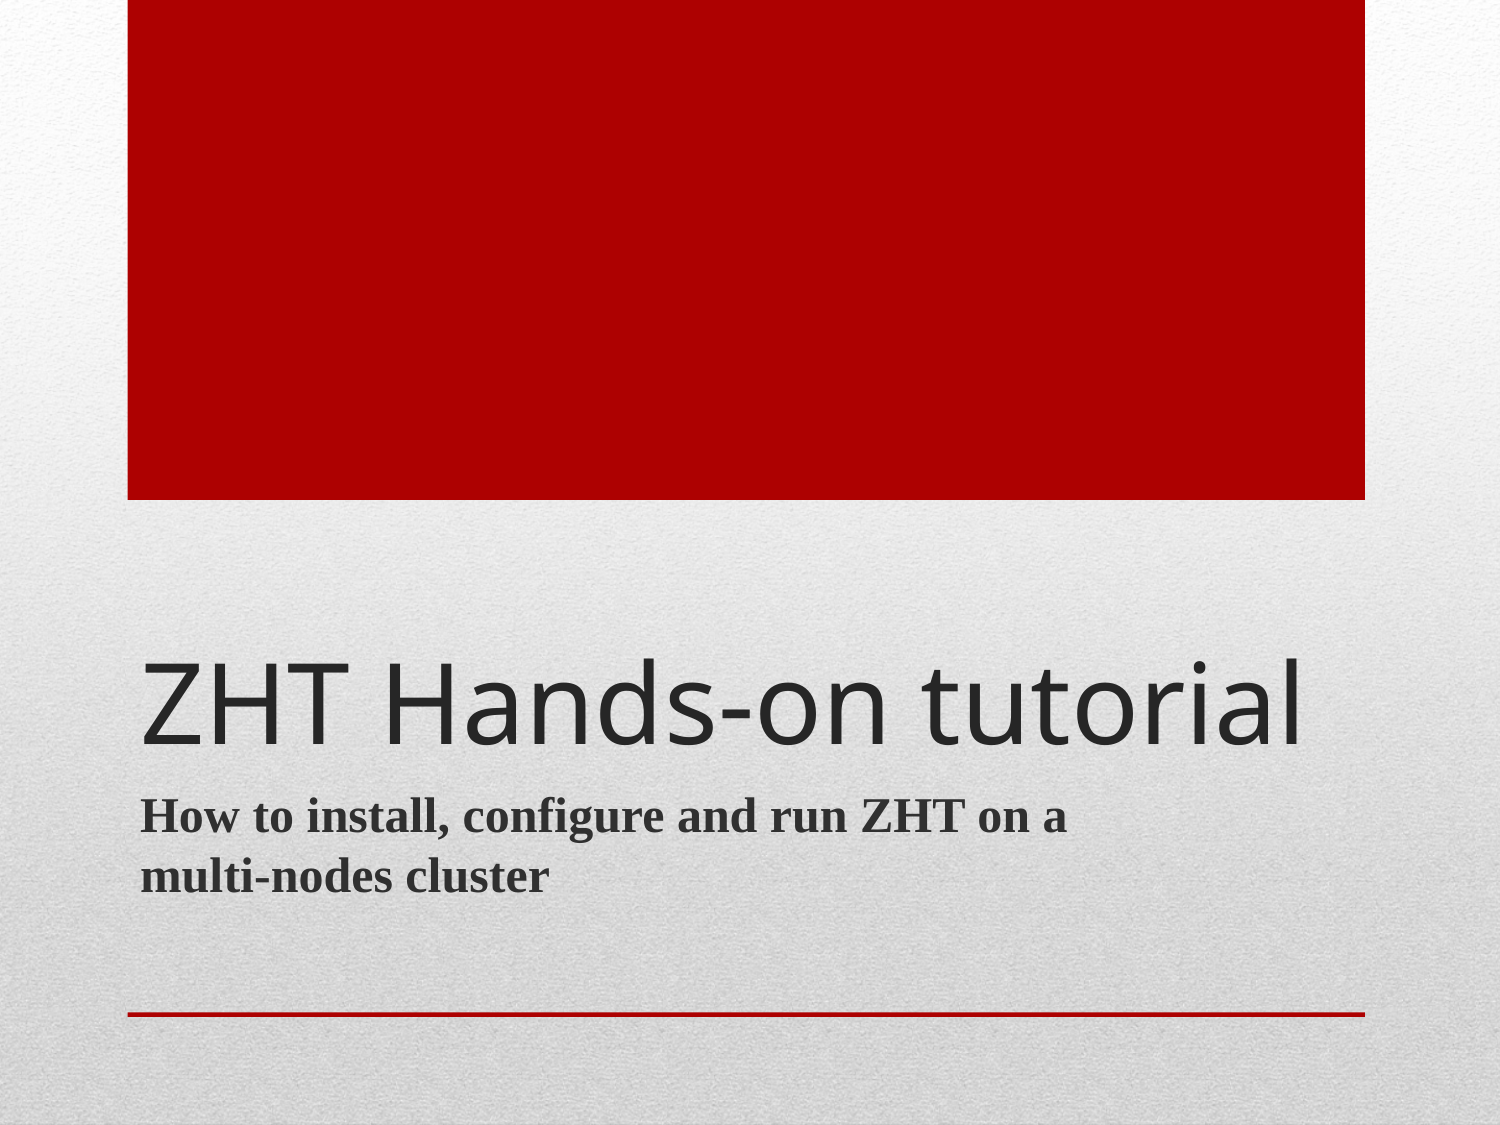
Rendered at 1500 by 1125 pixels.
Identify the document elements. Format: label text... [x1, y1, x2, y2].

subtitle How to install, configure and run ZHT on a multi-nodes cluster [125, 774, 1125, 938]
title ZHT Hands-on tutorial [125, 525, 1363, 775]
